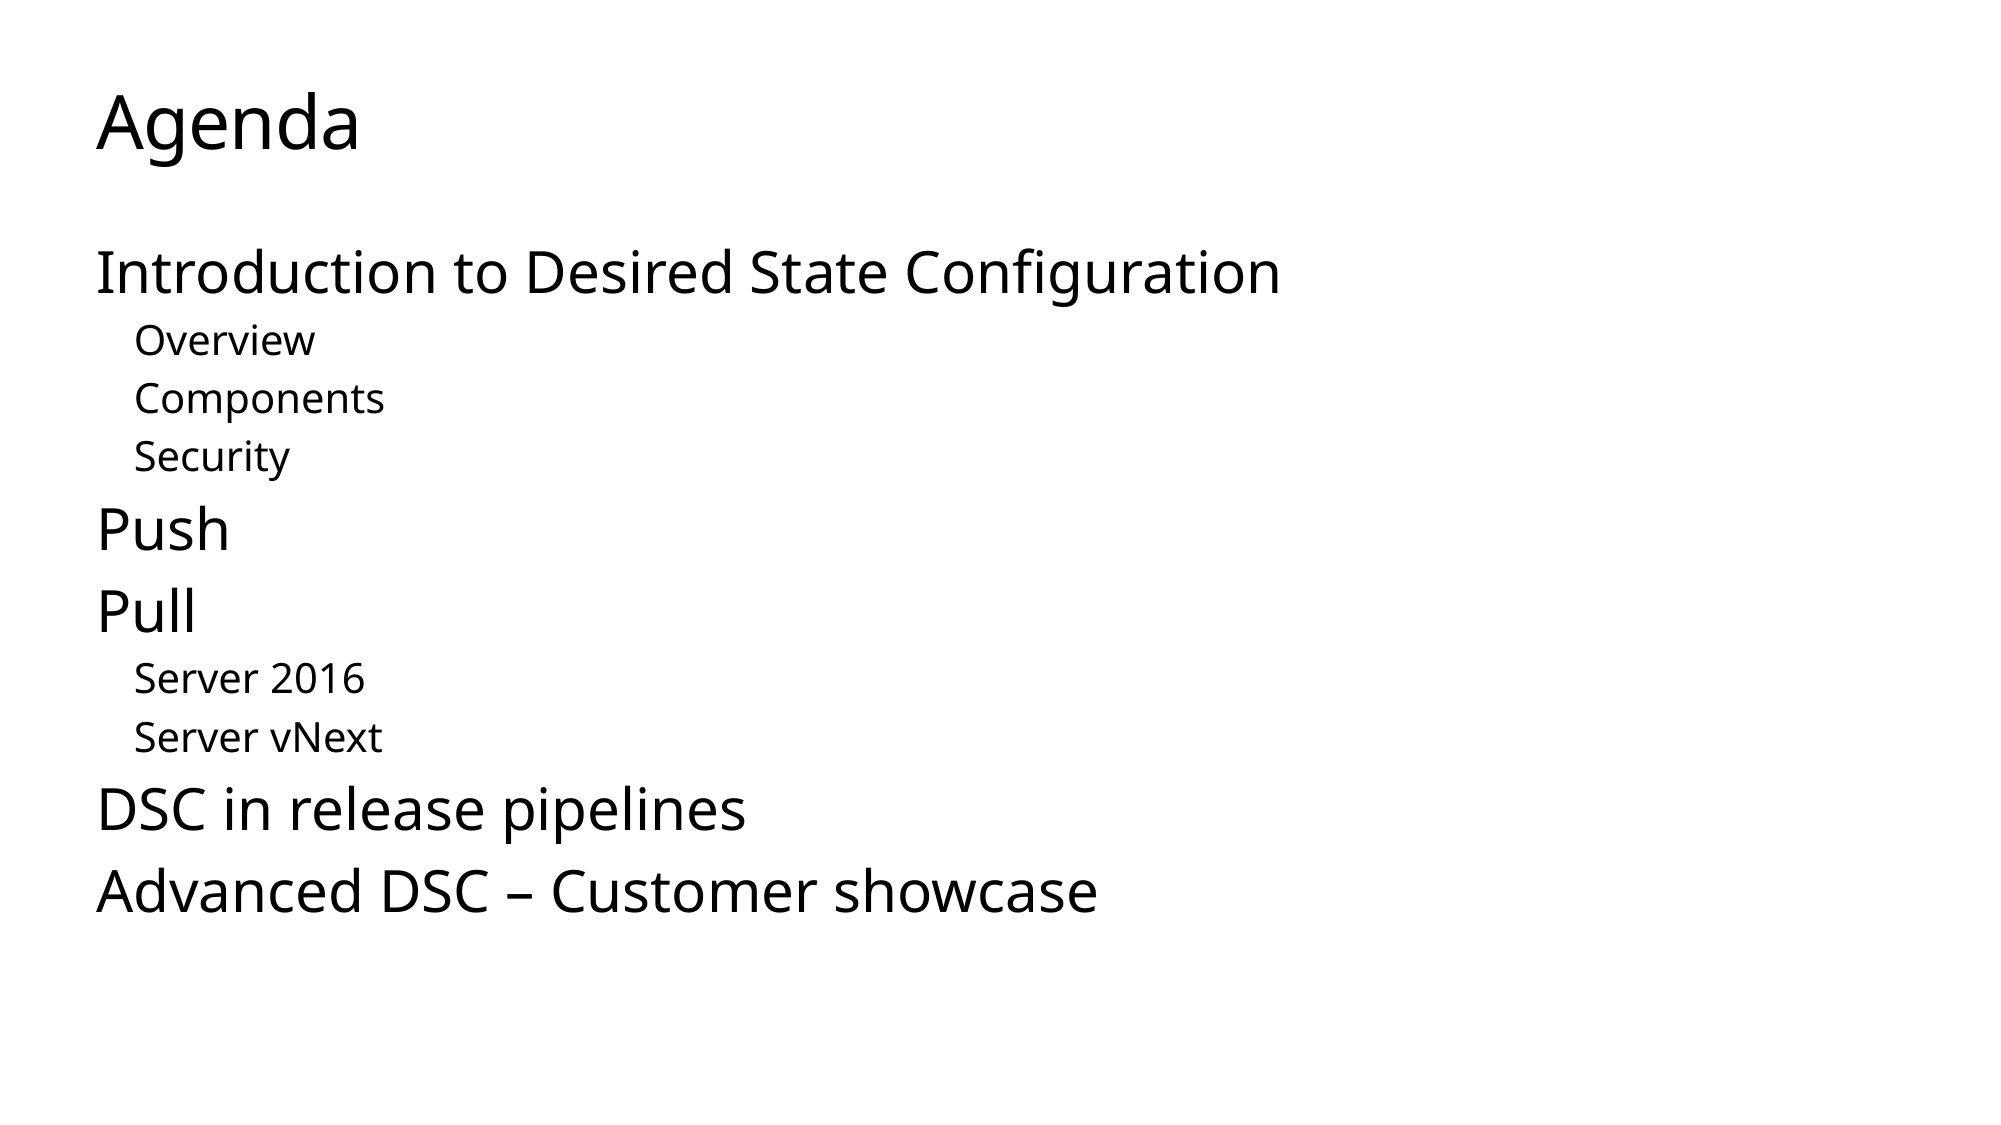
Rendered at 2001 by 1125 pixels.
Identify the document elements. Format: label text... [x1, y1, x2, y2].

title Agenda [96, 75, 1904, 166]
list Introduction to Desired State Configuration Overview Components Security Push Pull Server 2016 Server vNext DSC in release pipelines Advanced DSC – Customer showcase [96, 235, 1904, 949]
